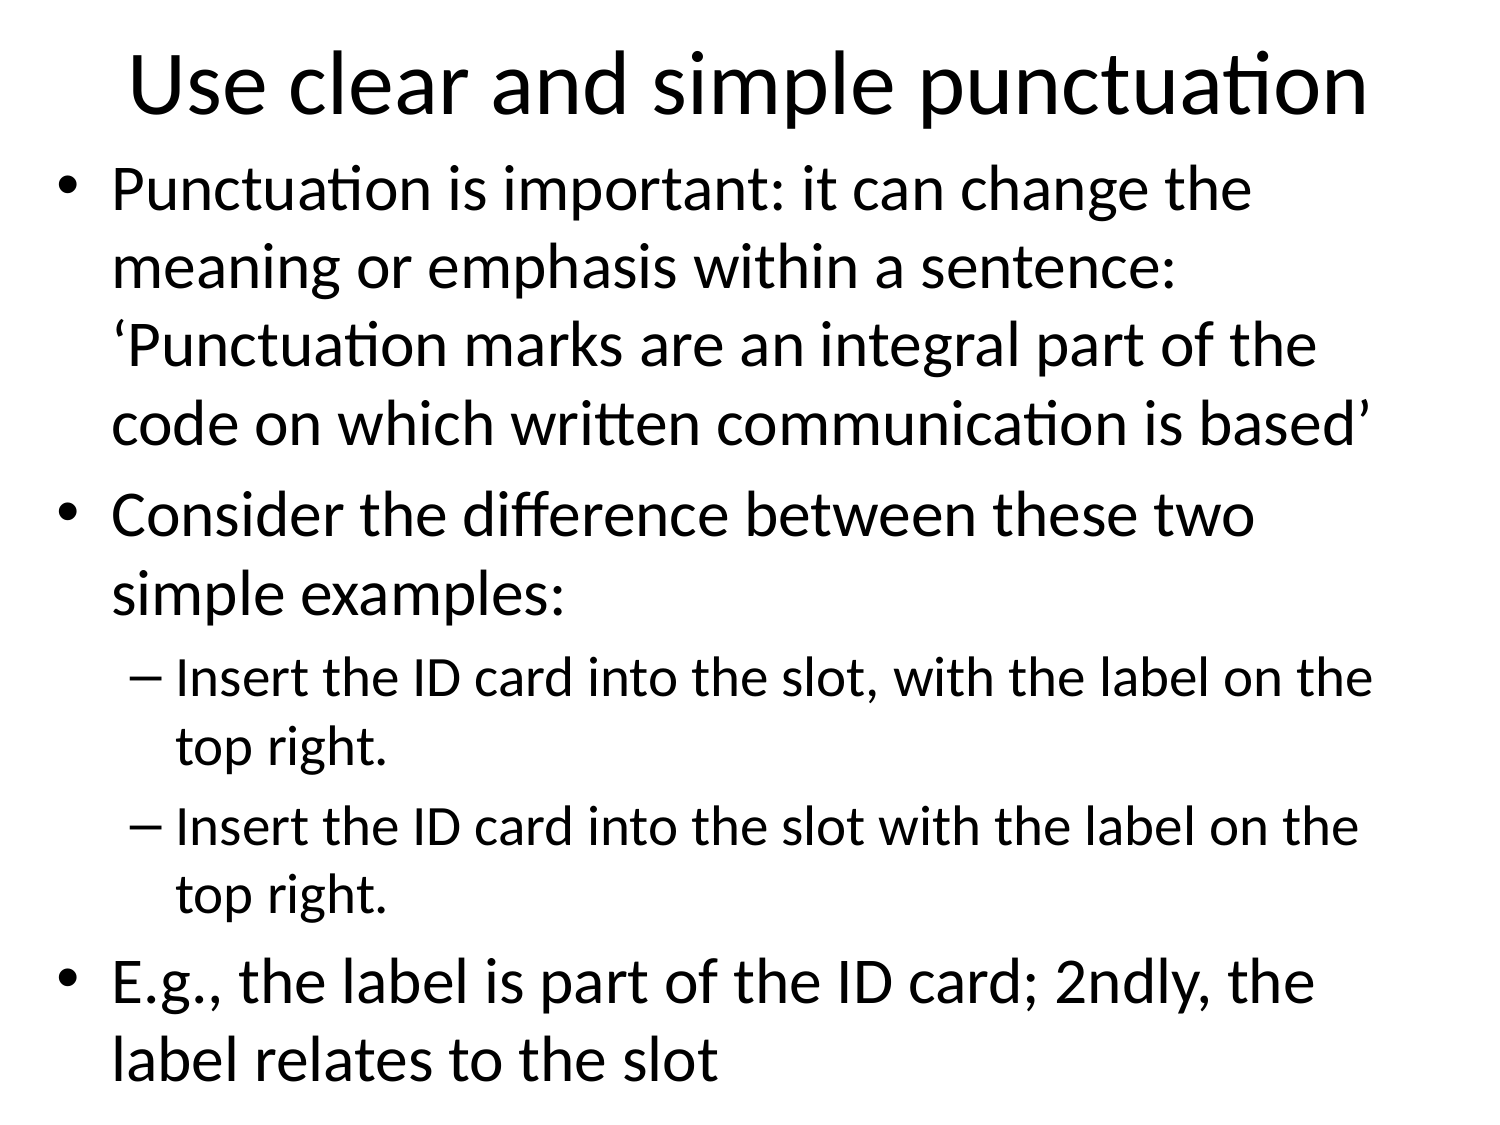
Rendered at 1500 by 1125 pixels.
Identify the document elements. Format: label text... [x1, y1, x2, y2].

title Use clear and simple punctuation [75, 7, 1425, 137]
list Punctuation is important: it can change the meaning or emphasis within a sentence: ‘Punctuation marks are an integral part of the code on which written communication is based’ Consider the difference between these two simple examples: Insert the ID card into the slot, with the label on the top right. Insert the ID card into the slot with the label on the top right. E.g., the label is part of the ID card; 2ndly, the label relates to the slot [41, 137, 1425, 1106]
